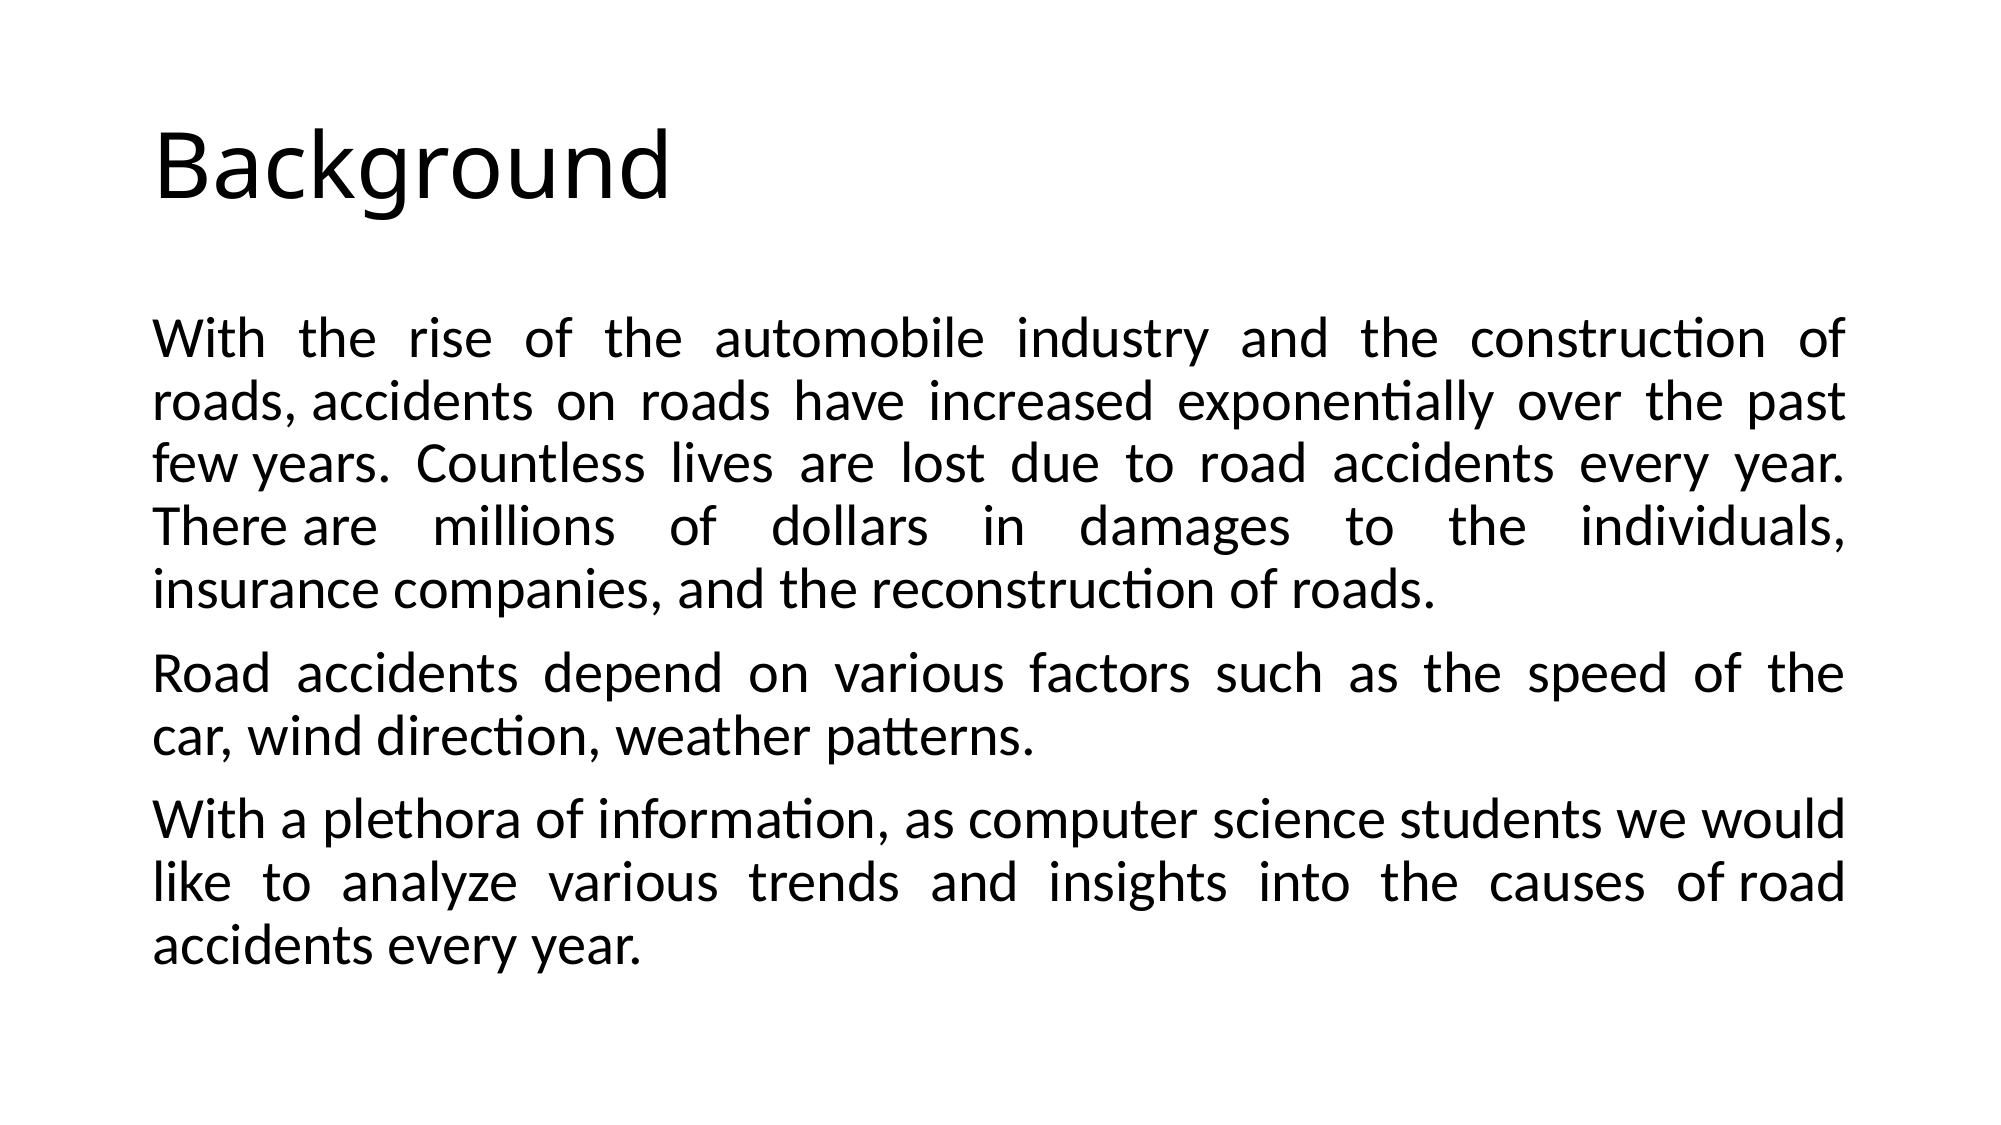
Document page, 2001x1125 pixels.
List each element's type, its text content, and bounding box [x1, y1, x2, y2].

list With the rise of the automobile industry and the construction of roads, accidents on roads have increased exponentially over the past few years. Countless lives are lost due to road accidents every year. There are millions of dollars in damages to the individuals, insurance companies, and the reconstruction of roads. Road accidents depend on various factors such as the speed of the car, wind direction, weather patterns. With a plethora of information, as computer science students we would like to analyze various trends and insights into the causes of road accidents every year. [137, 299, 1863, 1014]
title Background [137, 59, 1863, 278]
